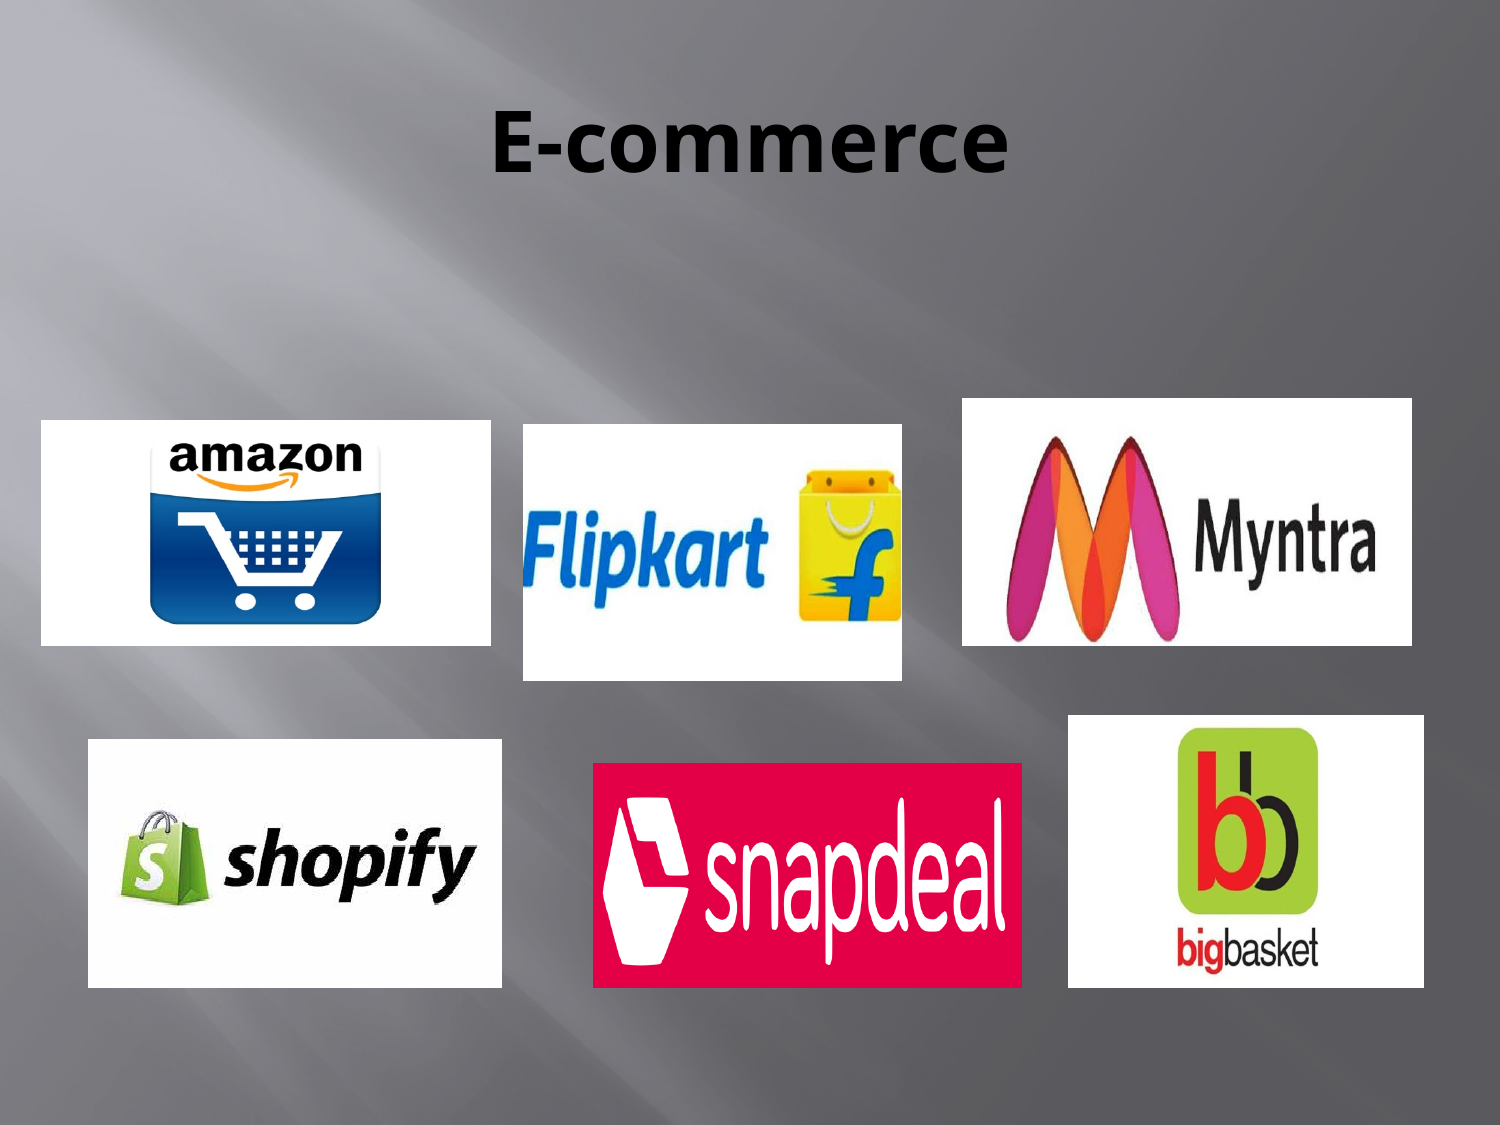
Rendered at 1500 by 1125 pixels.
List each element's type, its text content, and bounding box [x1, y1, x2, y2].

picture [88, 739, 503, 988]
picture [962, 398, 1412, 646]
picture [41, 420, 491, 646]
picture [1068, 715, 1424, 988]
picture [593, 762, 1022, 988]
title E-commerce [75, 45, 1425, 233]
picture [523, 424, 902, 681]
